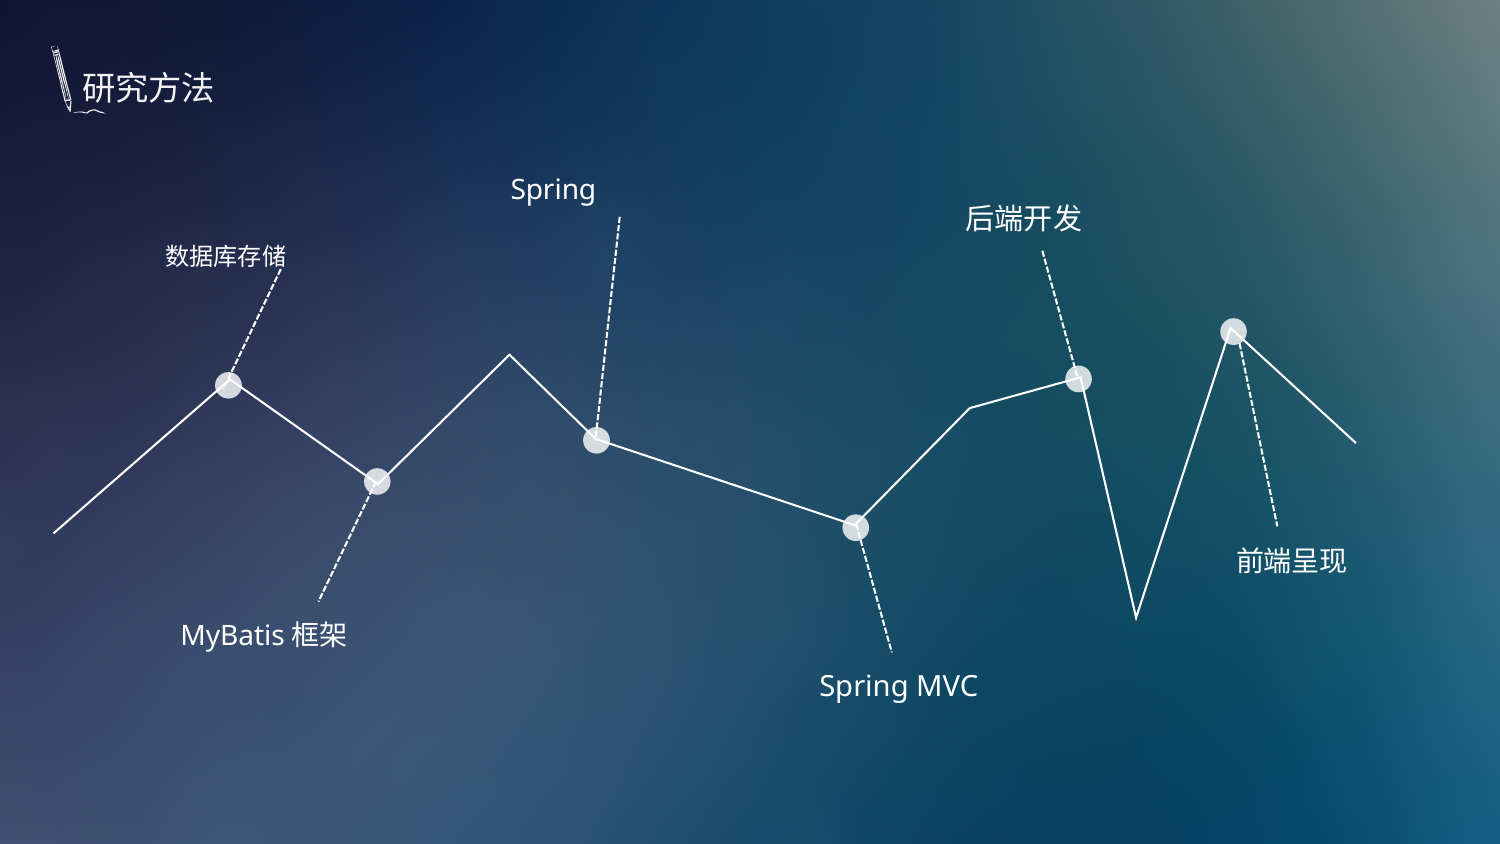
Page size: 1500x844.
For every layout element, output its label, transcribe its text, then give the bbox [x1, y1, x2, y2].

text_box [494, 164, 614, 454]
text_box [166, 247, 1068, 660]
text_box [615, 216, 621, 247]
text_box [1068, 357, 1220, 622]
text_box 后端开发 [950, 193, 1098, 243]
text_box [1068, 365, 1092, 393]
text_box [52, 433, 166, 535]
text_box Spring MVC [804, 660, 994, 710]
text_box 研究方法 [67, 59, 357, 115]
text_box [1220, 318, 1247, 343]
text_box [1220, 343, 1365, 586]
picture [0, 0, 1500, 844]
text_box 数据库存储 [150, 215, 302, 281]
